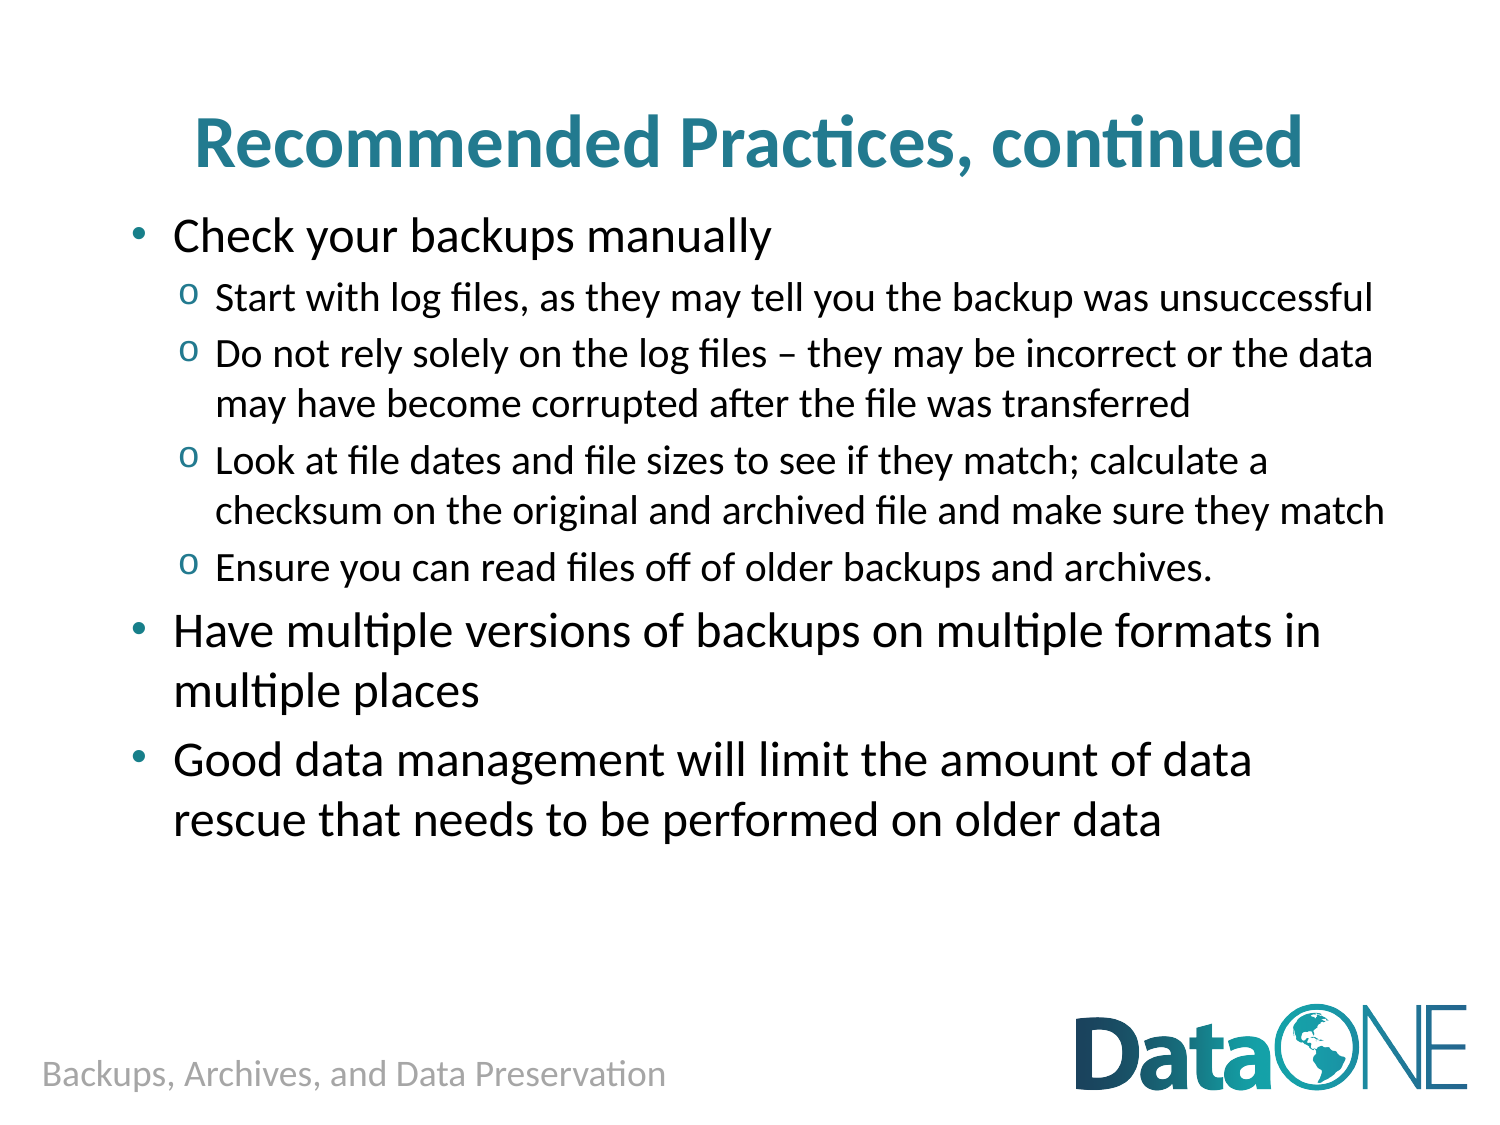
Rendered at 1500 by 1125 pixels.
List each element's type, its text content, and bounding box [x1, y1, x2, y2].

picture [1074, 1000, 1471, 1095]
title Recommended Practices, continued [0, 80, 1500, 196]
list Check your backups manually Start with log files, as they may tell you the backup was unsuccessful Do not rely solely on the log files – they may be incorrect or the data may have become corrupted after the file was transferred Look at file dates and file sizes to see if they match; calculate a checksum on the original and archived file and make sure they match Ensure you can read files off of older backups and archives. Have multiple versions of backups on multiple formats in multiple places Good data management will limit the amount of data rescue that needs to be performed on older data [98, 196, 1410, 973]
